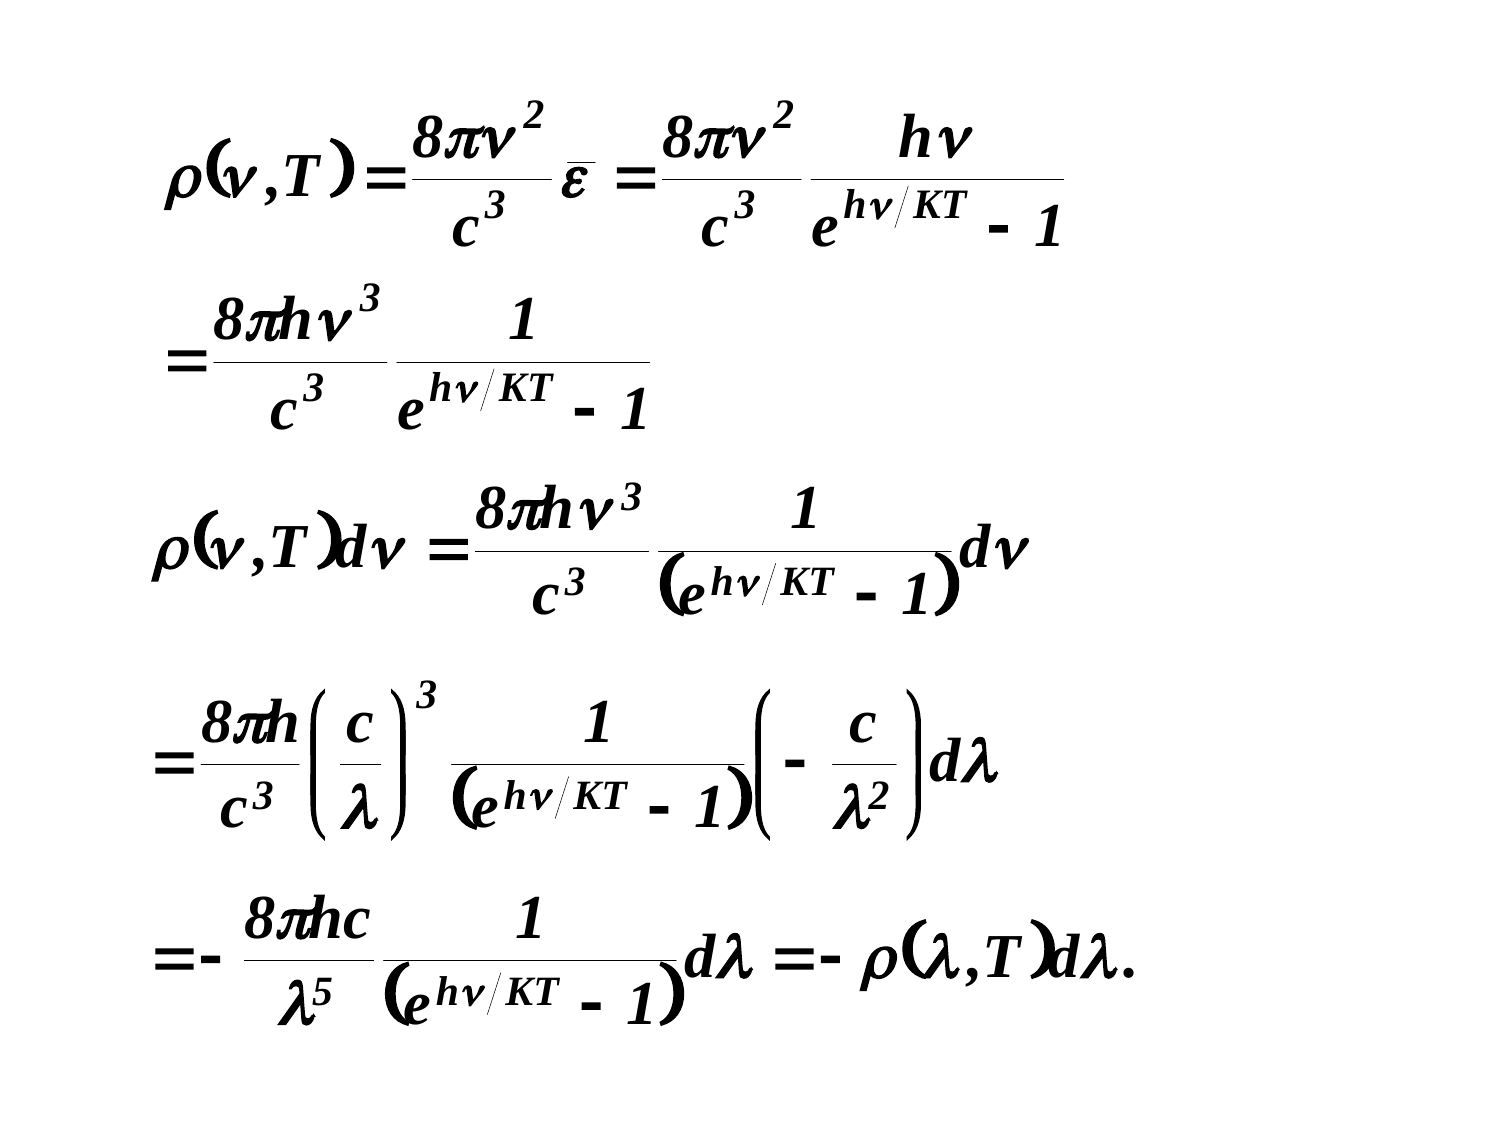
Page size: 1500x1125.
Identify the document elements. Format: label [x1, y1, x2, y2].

text_box [146, 471, 1138, 1042]
text_box [159, 89, 1069, 437]
